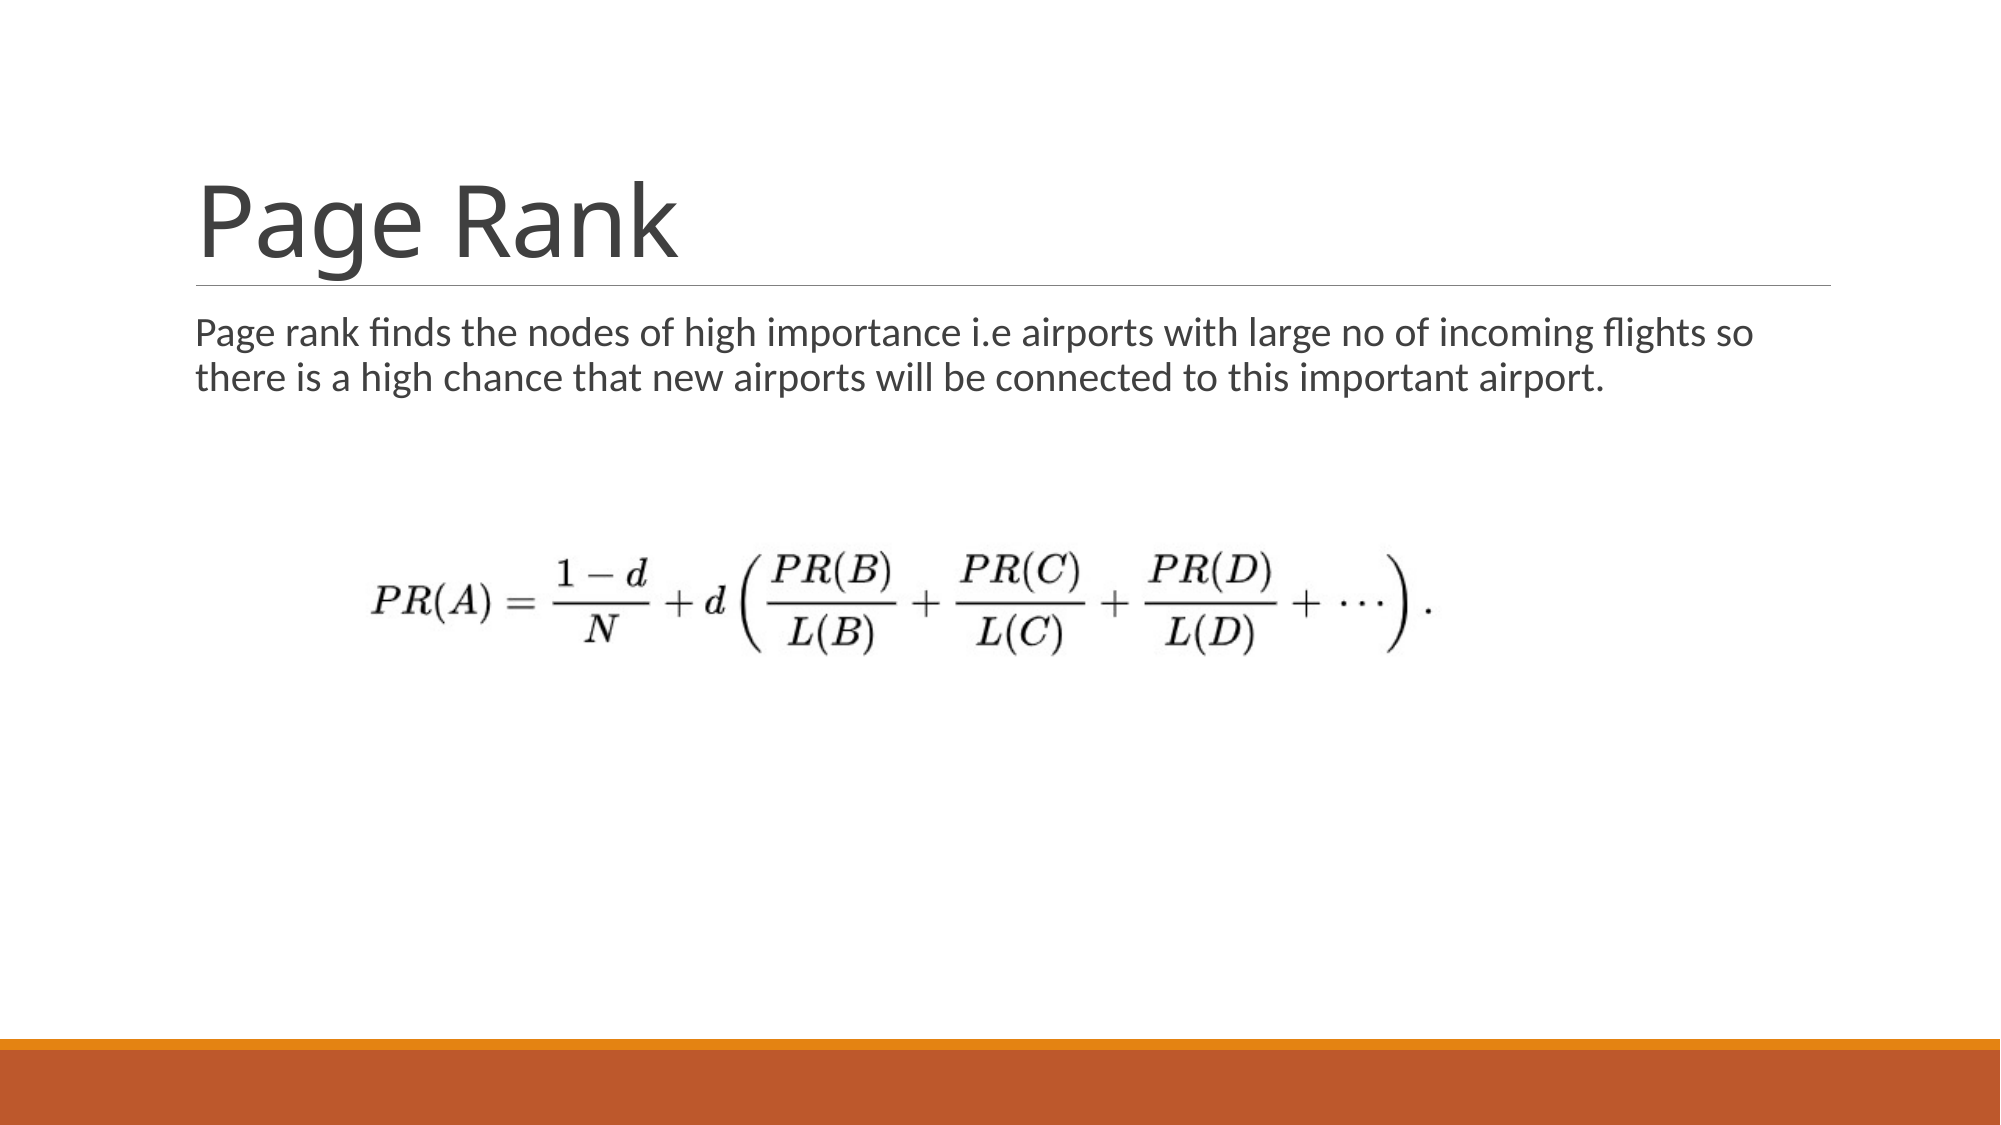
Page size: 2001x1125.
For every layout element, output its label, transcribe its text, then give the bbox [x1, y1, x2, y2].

title Page Rank [180, 47, 1830, 285]
picture [328, 530, 1582, 681]
list Page rank finds the nodes of high importance i.e airports with large no of incoming flights so there is a high chance that new airports will be connected to this important airport. [180, 302, 1830, 963]
